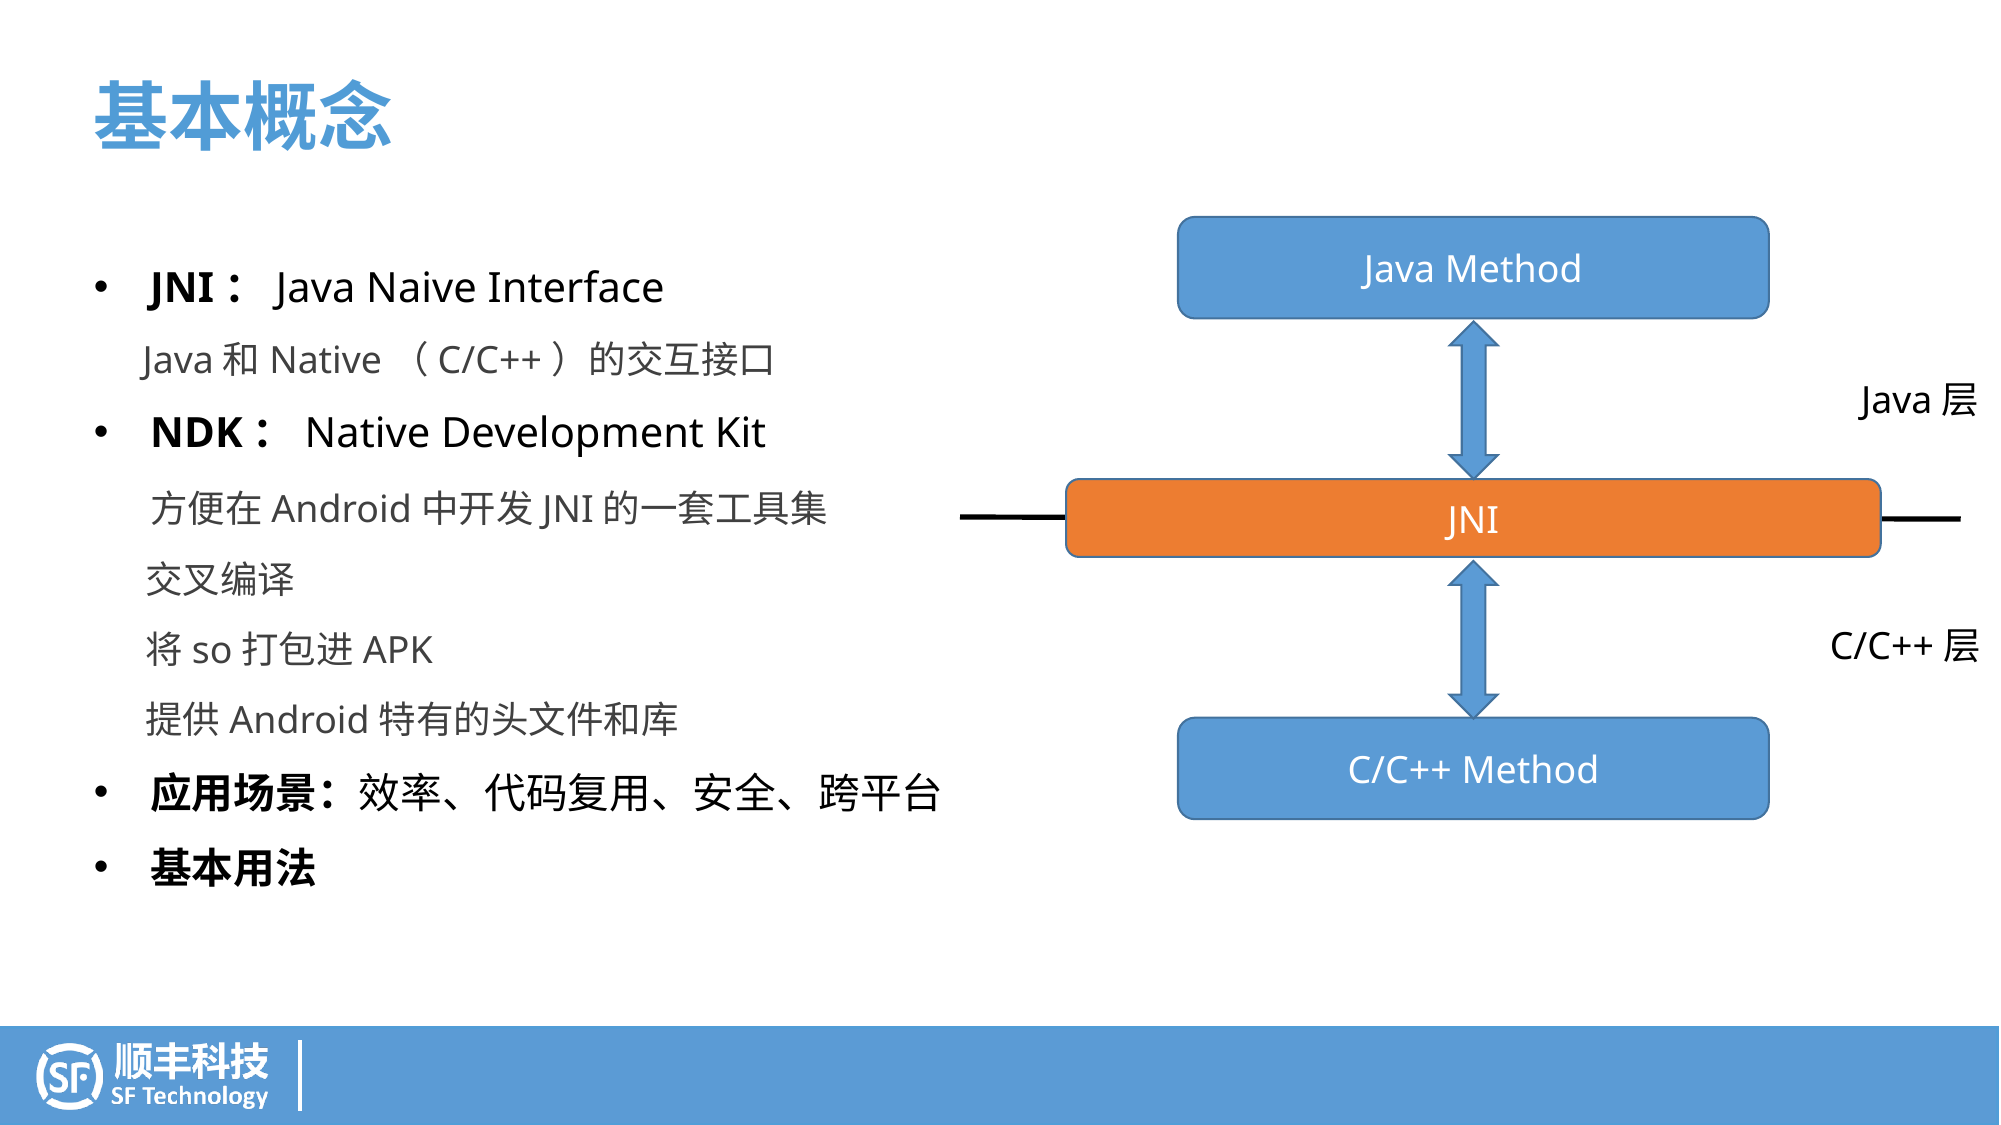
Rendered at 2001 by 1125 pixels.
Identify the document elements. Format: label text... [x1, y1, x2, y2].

text_box 基本概念 [79, 61, 418, 168]
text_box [959, 216, 1961, 820]
picture [34, 1025, 292, 1125]
text_box JNI：Java Naive Interface Java和Native（C/C++）的交互接口 NDK：Native Development Kit 方便在Android中开发JNI的一套工具集 交叉编译 将so打包进APK 提供Android特有的头文件和库 应用场景：效率、代码复用、安全、跨平台 基本用法 [79, 253, 960, 899]
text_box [1816, 368, 1995, 676]
